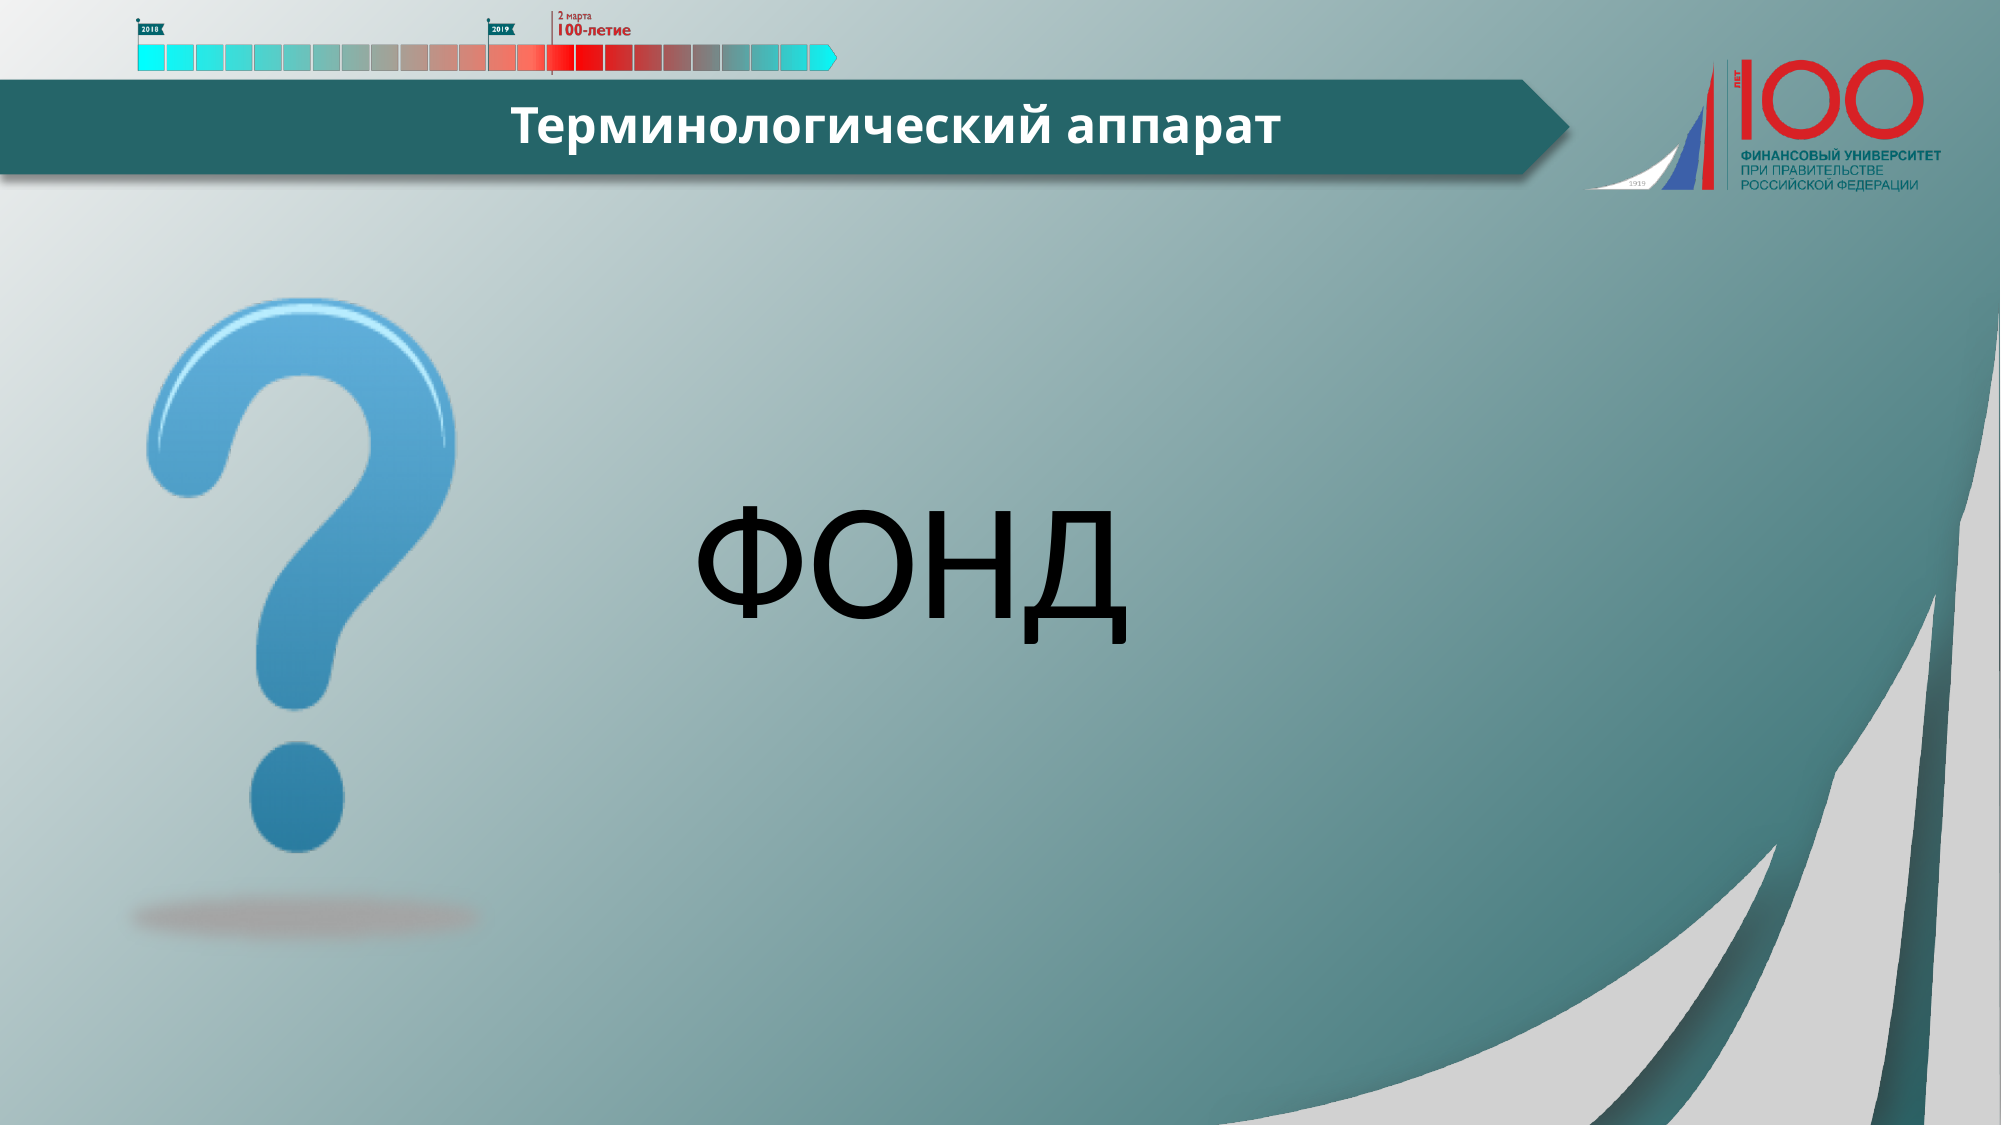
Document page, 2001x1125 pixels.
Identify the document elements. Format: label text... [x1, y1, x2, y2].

text_box ФОНД [609, 444, 1290, 659]
picture [11, 290, 609, 1000]
title Терминологический аппарат [44, 92, 1749, 155]
picture [1582, 59, 1941, 192]
picture [136, 11, 837, 75]
